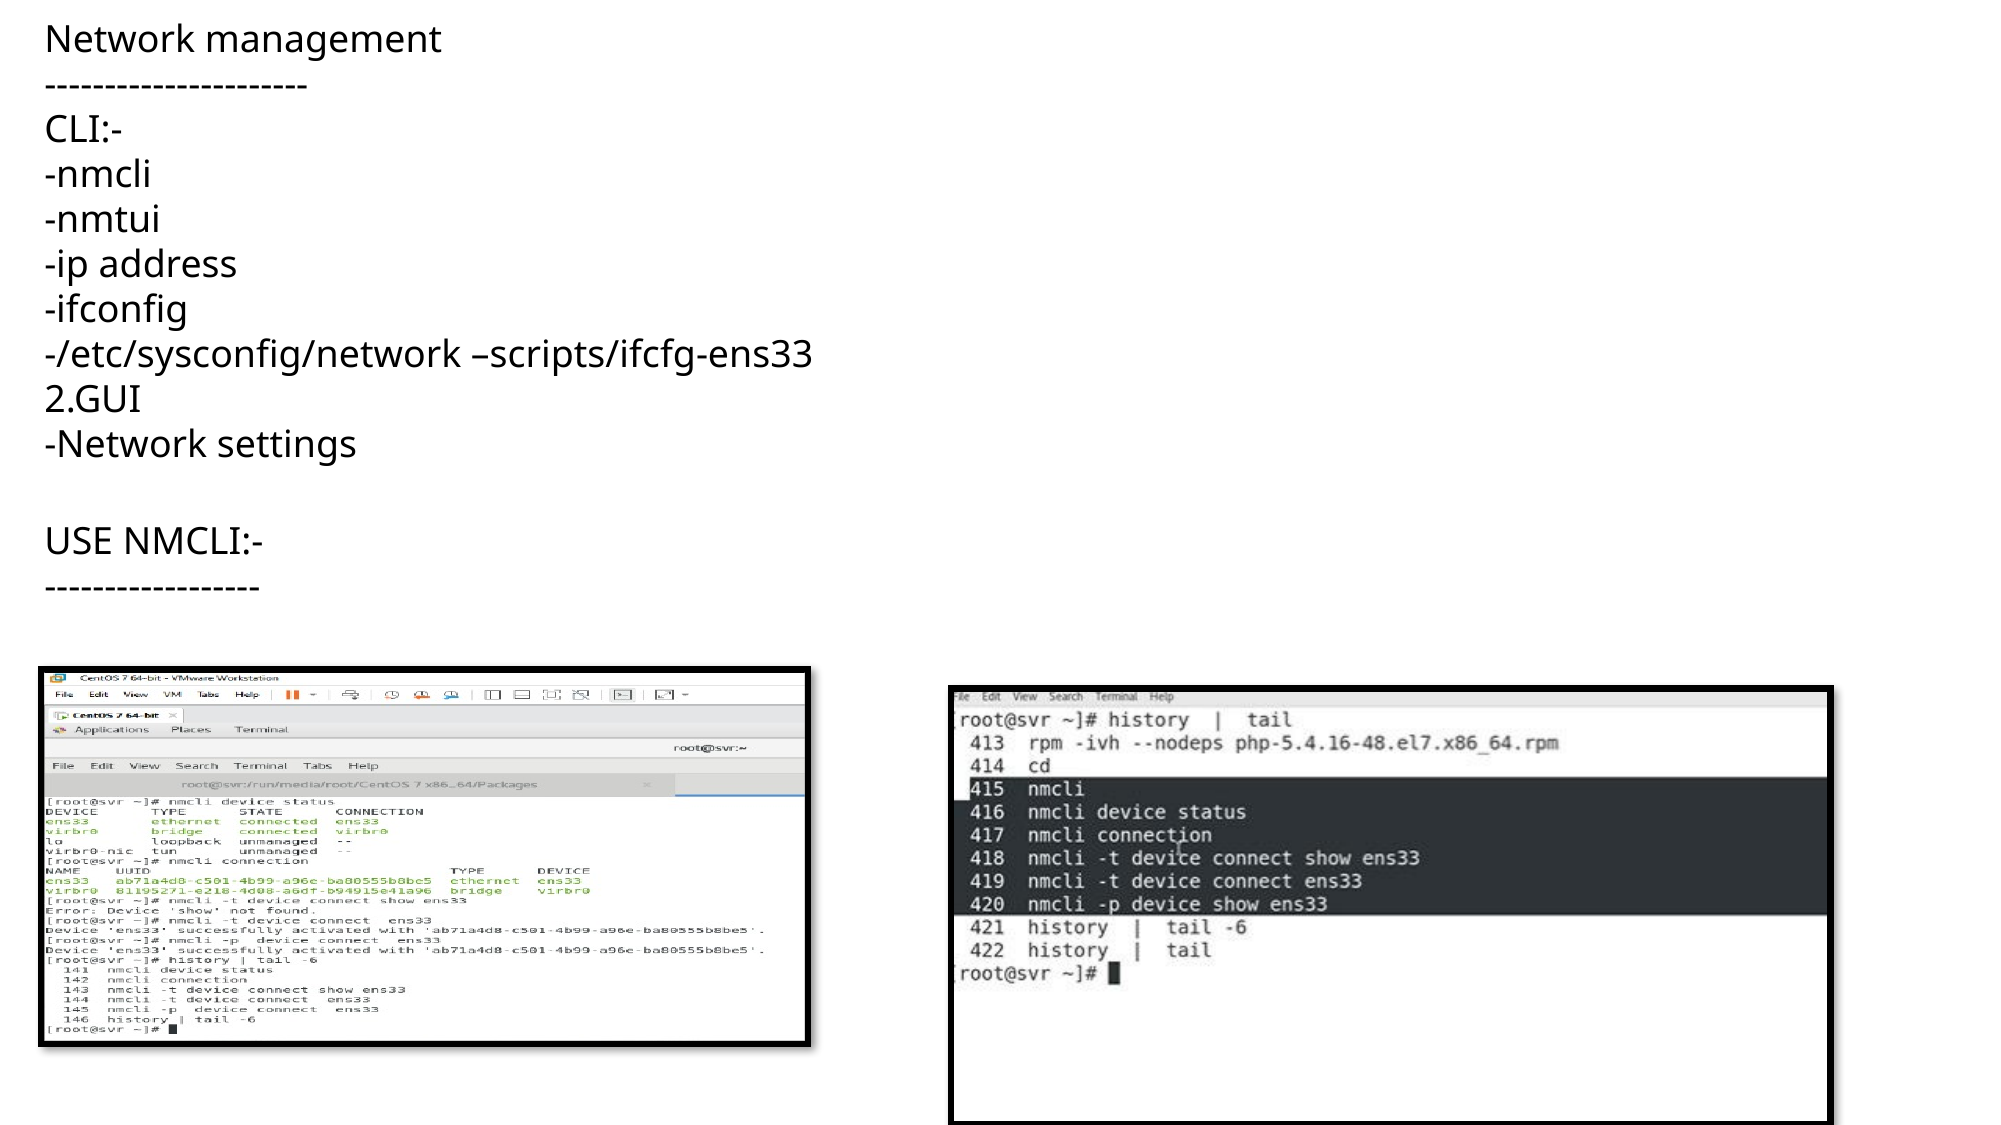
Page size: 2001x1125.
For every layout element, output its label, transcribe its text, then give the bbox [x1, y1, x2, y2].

picture [953, 691, 1828, 1122]
picture [43, 671, 806, 1042]
text_box Network management ---------------------- CLI:- -nmcli -nmtui -ip address -ifconfig -/etc/sysconfig/network –scripts/ifcfg-ens33 2.GUI -Network settings [29, 7, 932, 473]
text_box USE NMCLI:- ------------------ [29, 509, 1083, 615]
